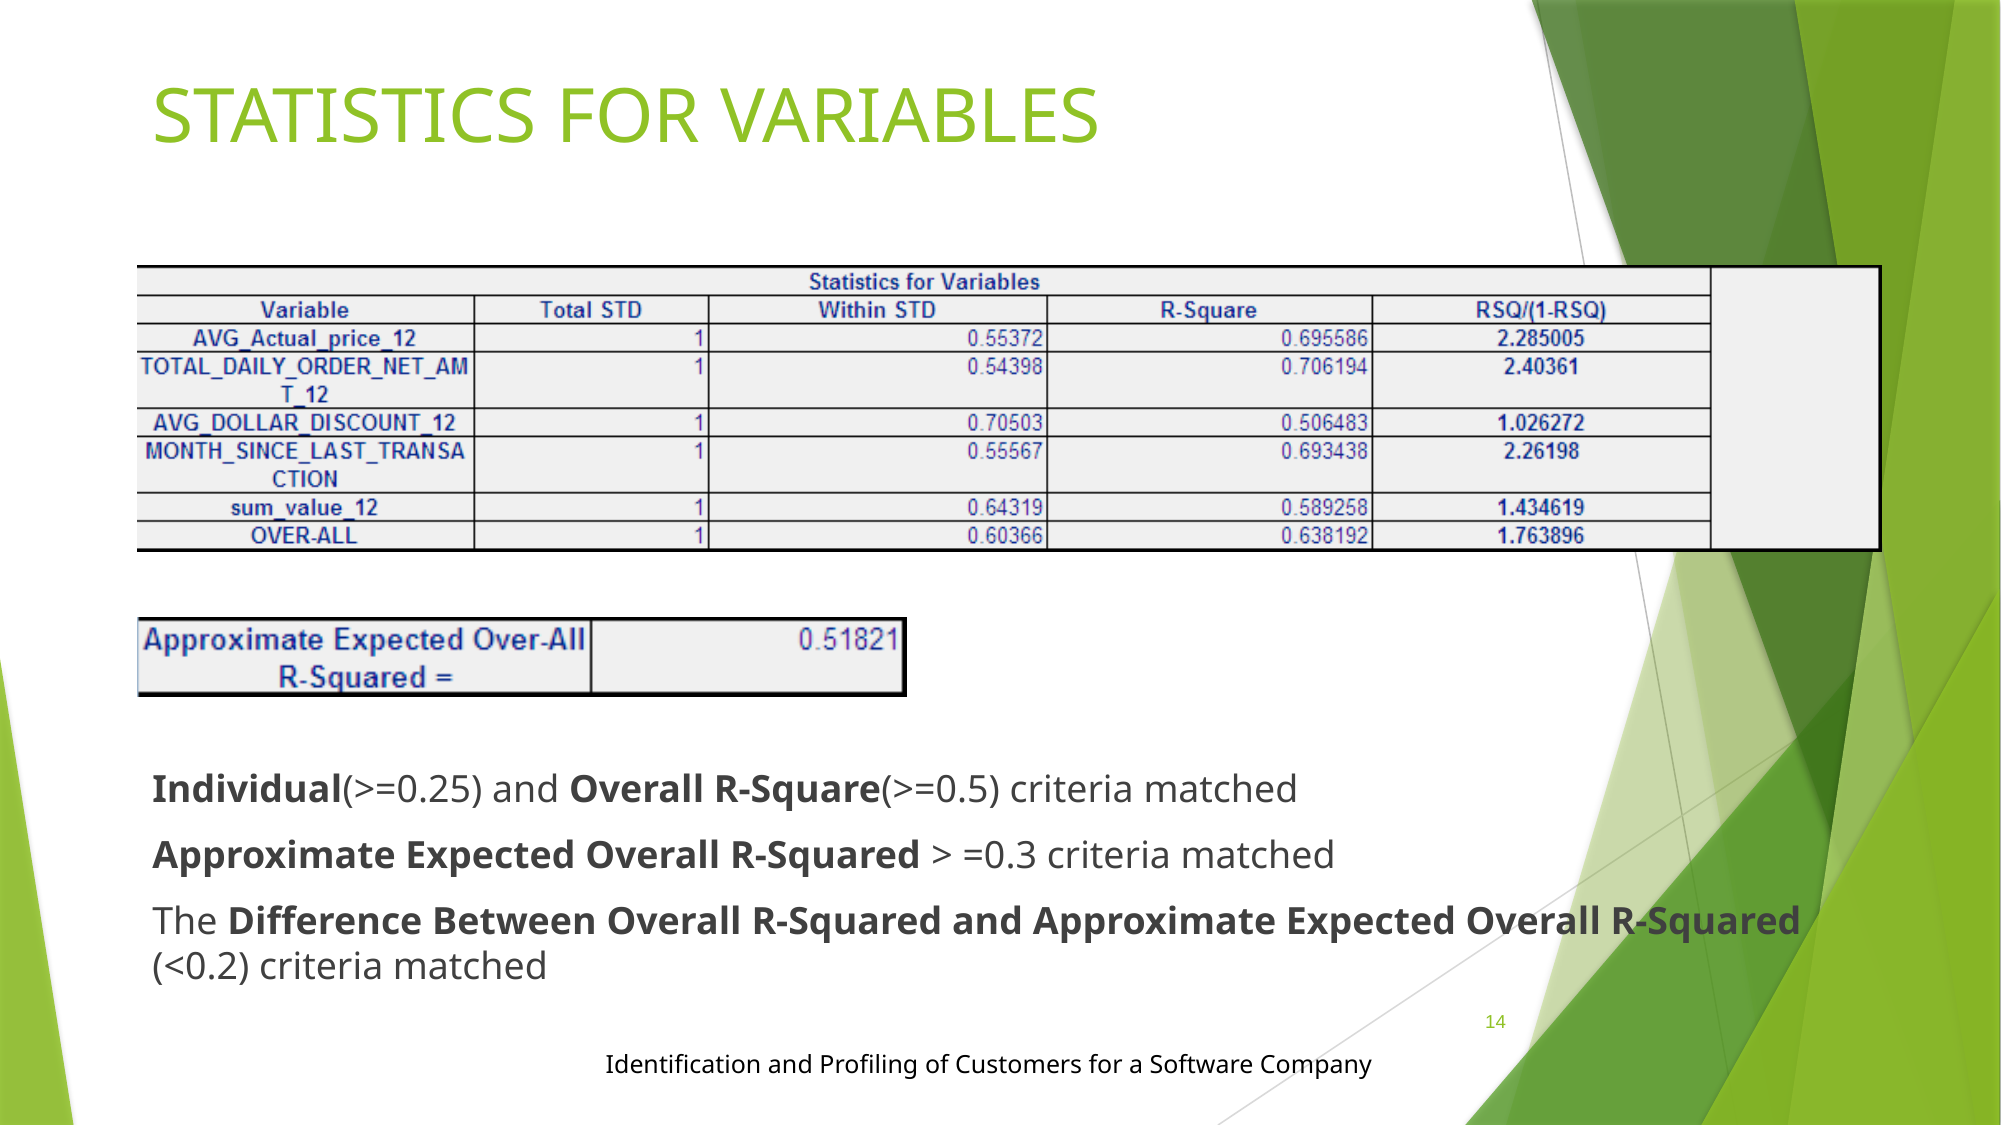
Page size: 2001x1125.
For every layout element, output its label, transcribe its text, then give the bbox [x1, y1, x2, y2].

list Individual(>=0.25) and Overall R-Square(>=0.5) criteria matched Approximate Expected Overall R-Squared > =0.3 criteria matched The Difference Between Overall R-Squared and Approximate Expected Overall R-Squared (<0.2) criteria matched [137, 757, 1863, 1014]
slide_number 14 [1409, 991, 1522, 1051]
title STATISTICS FOR VARIABLES [137, 59, 1863, 206]
picture [136, 616, 908, 698]
picture [136, 265, 1883, 552]
footer Identification and Profiling of Customers for a Software Company [590, 1033, 1410, 1094]
